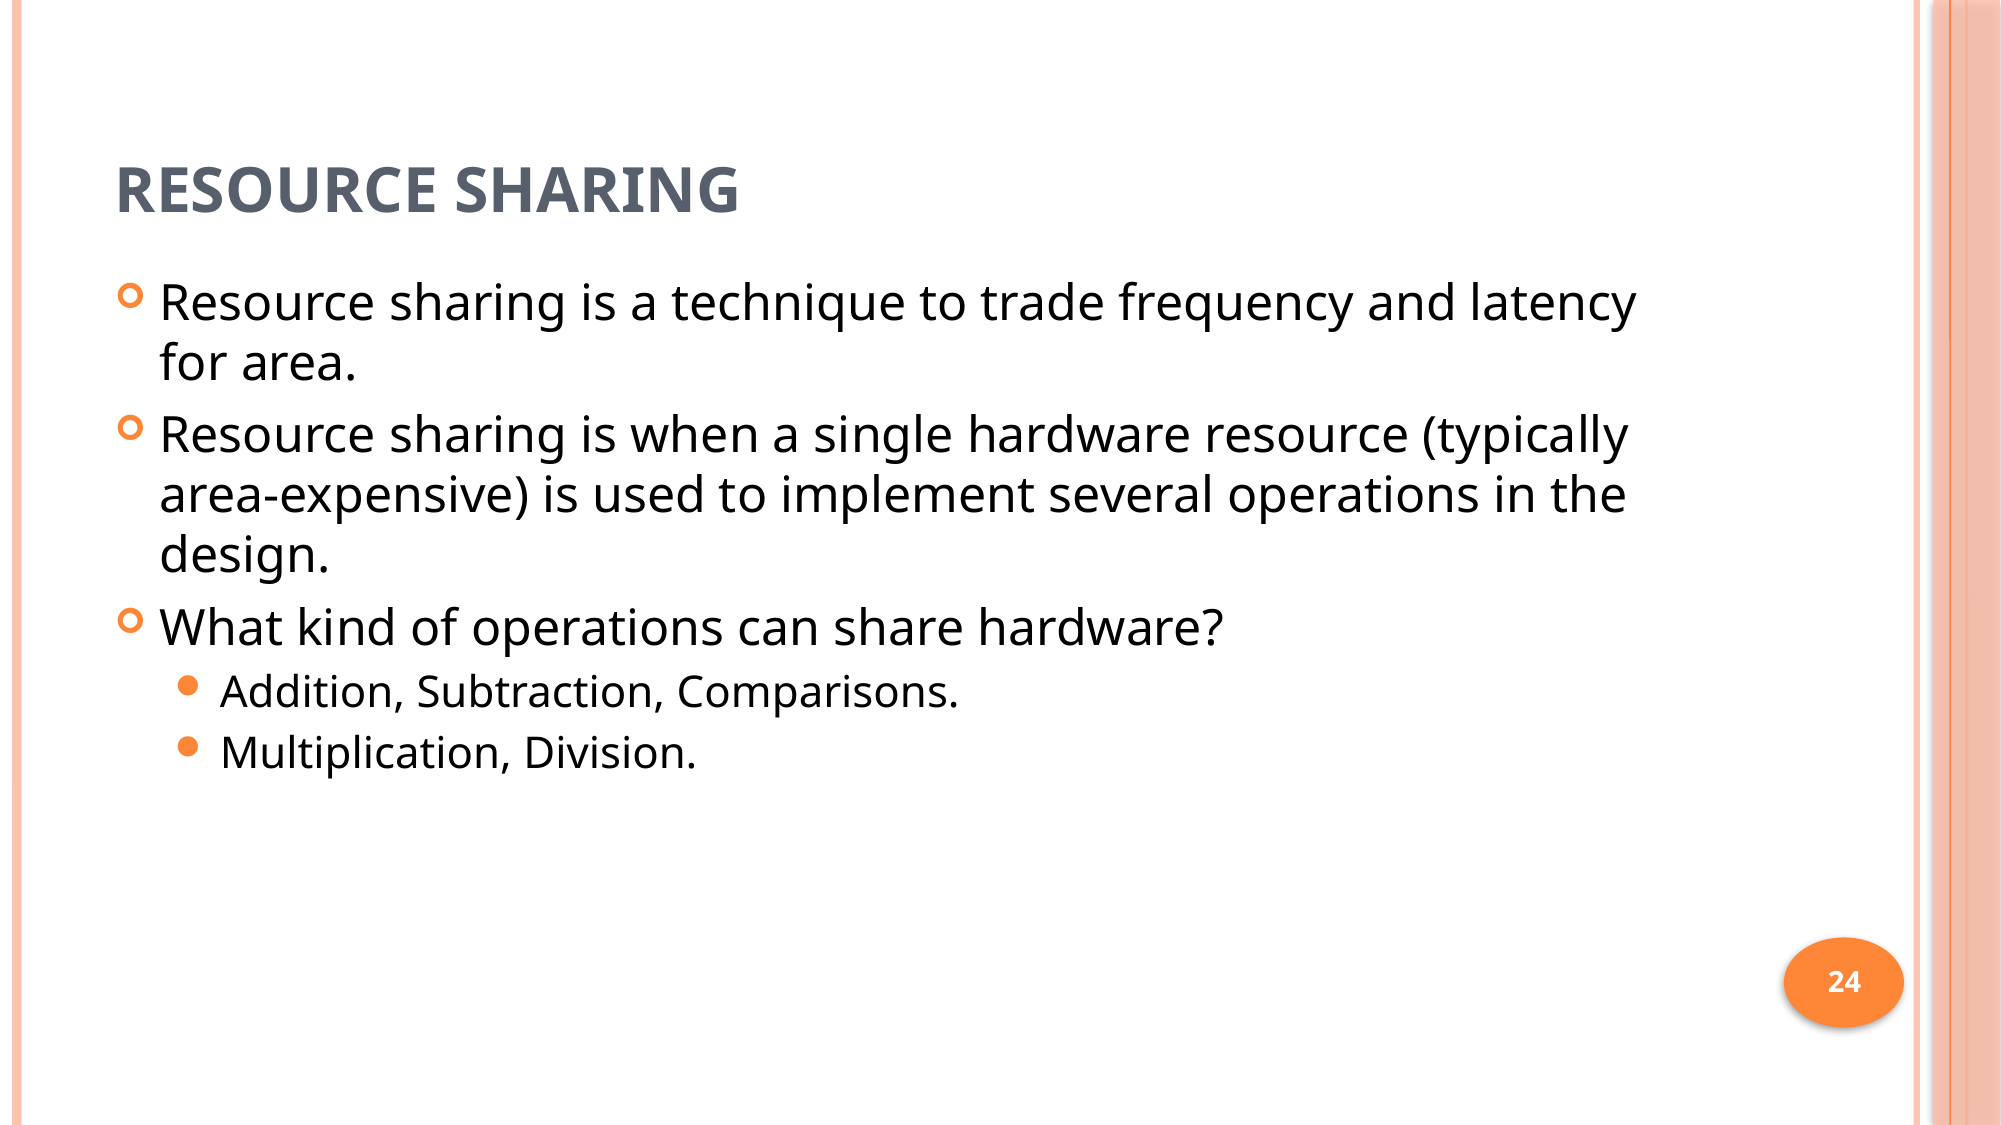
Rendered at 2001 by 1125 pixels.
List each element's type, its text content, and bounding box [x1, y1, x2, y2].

list Resource sharing is a technique to trade frequency and latency for area. Resource sharing is when a single hardware resource (typically area-expensive) is used to implement several operations in the design. What kind of operations can share hardware? Addition, Subtraction, Comparisons. Multiplication, Division. [99, 262, 1734, 1062]
title Resource Sharing [99, 45, 1734, 233]
slide_number 24 [1777, 940, 1912, 1027]
